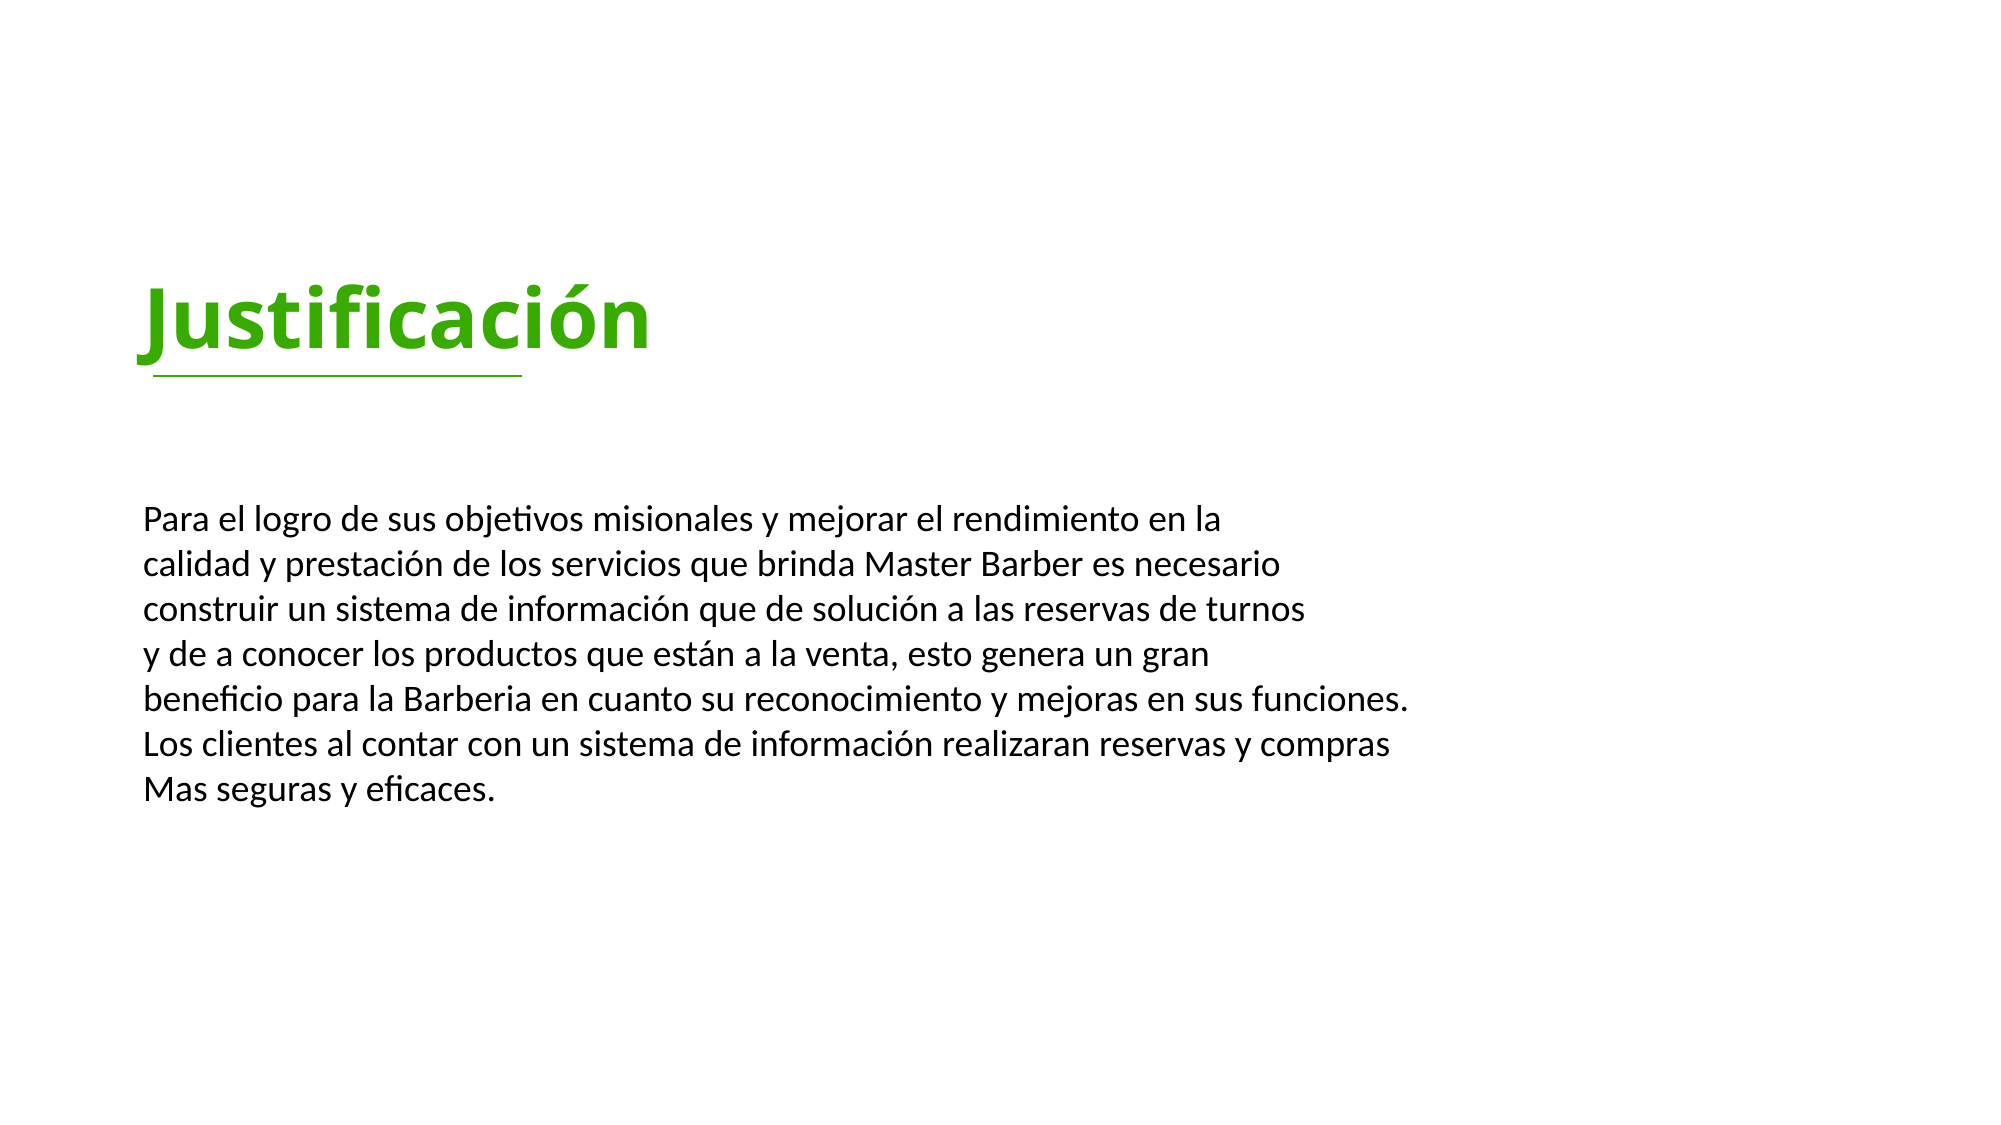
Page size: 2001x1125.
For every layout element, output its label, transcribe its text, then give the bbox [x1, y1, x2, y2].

text_box Justificación [0, 249, 1216, 375]
text_box Para el logro de sus objetivos misionales y mejorar el rendimiento en la calidad y prestación de los servicios que brinda Master Barber es necesario construir un sistema de información que de solución a las reservas de turnos y de a conocer los productos que están a la venta, esto genera un gran beneficio para la Barberia en cuanto su reconocimiento y mejoras en sus funciones. Los clientes al contar con un sistema de información realizaran reservas y compras Mas seguras y eficaces. [128, 486, 1753, 817]
